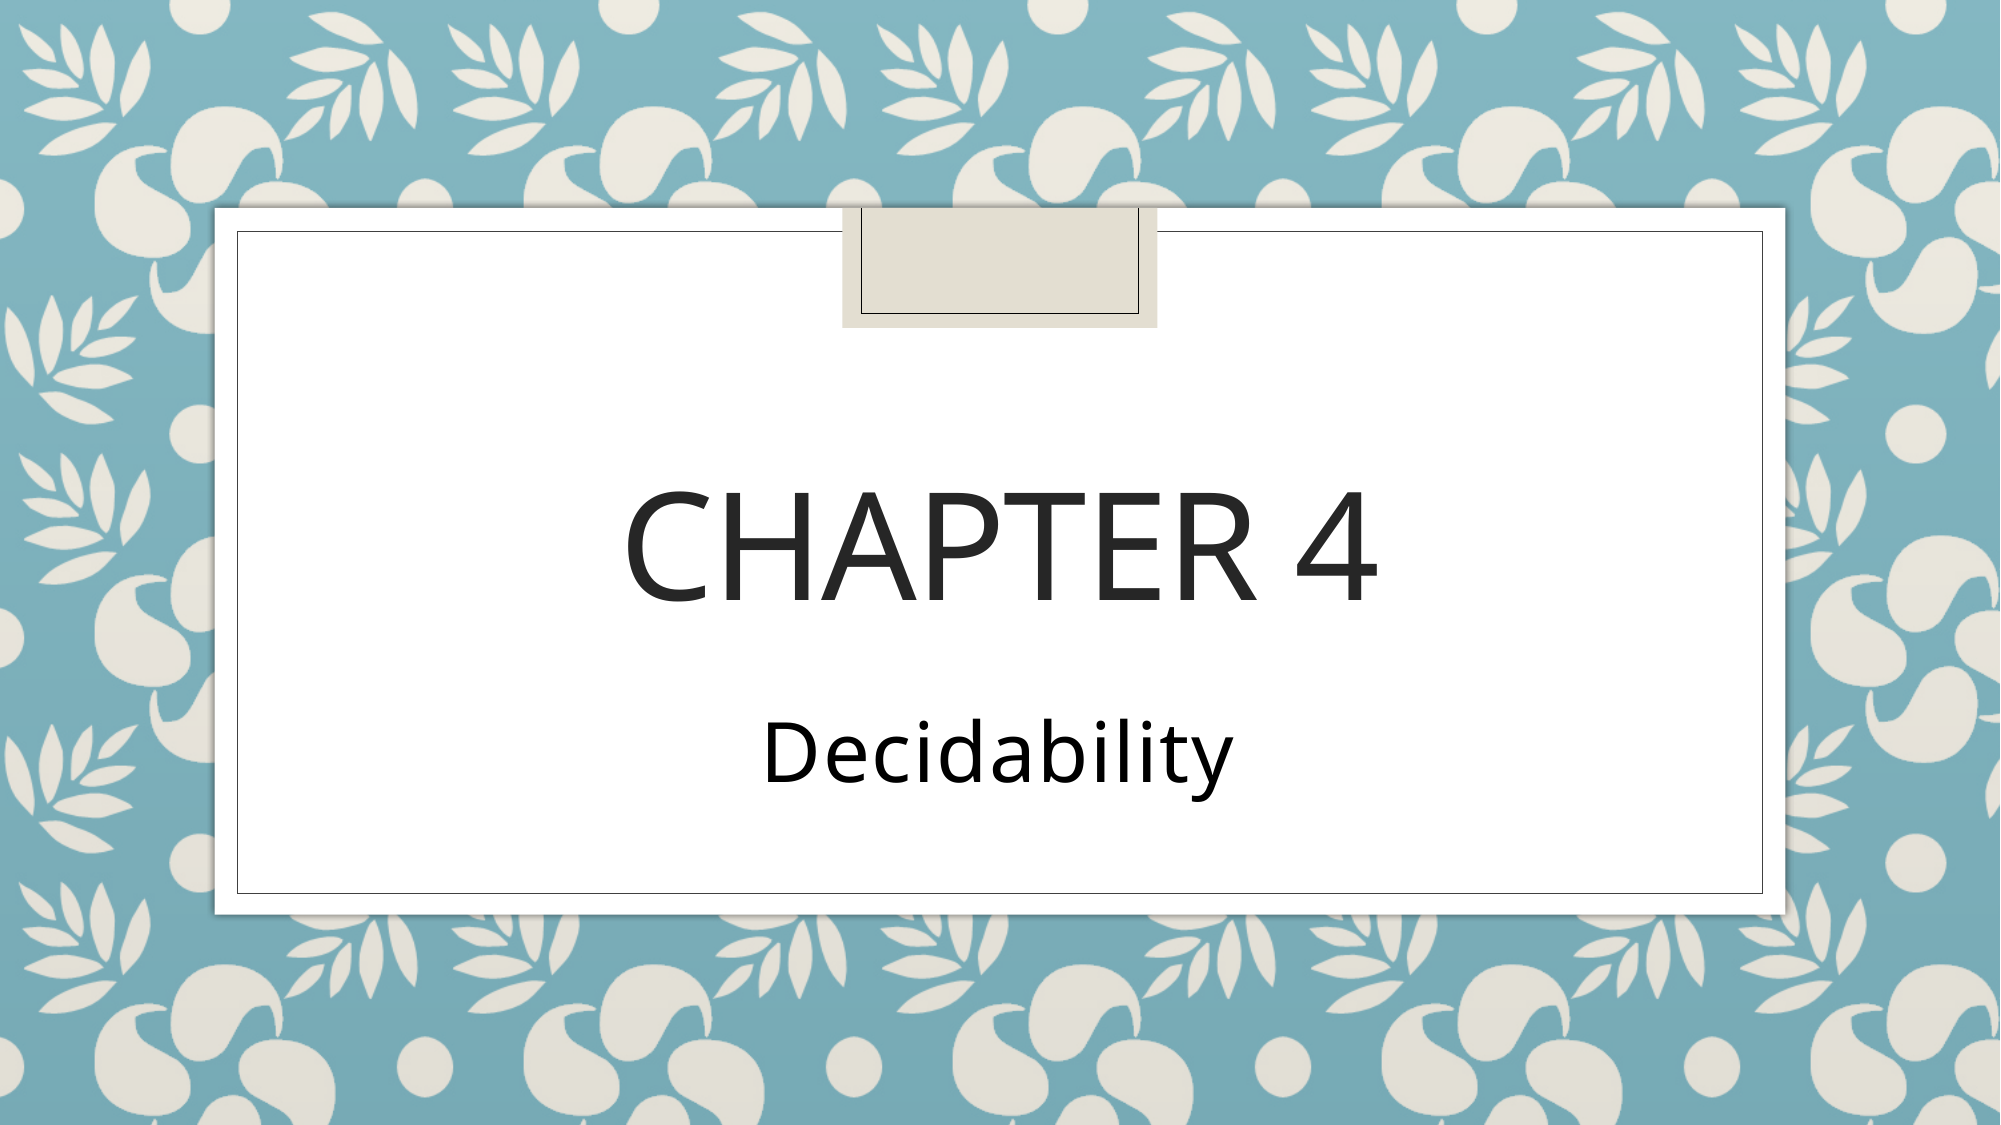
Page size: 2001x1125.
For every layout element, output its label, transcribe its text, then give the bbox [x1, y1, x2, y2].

subtitle Decidability [253, 691, 1742, 809]
title Chapter 4 [256, 343, 1744, 769]
